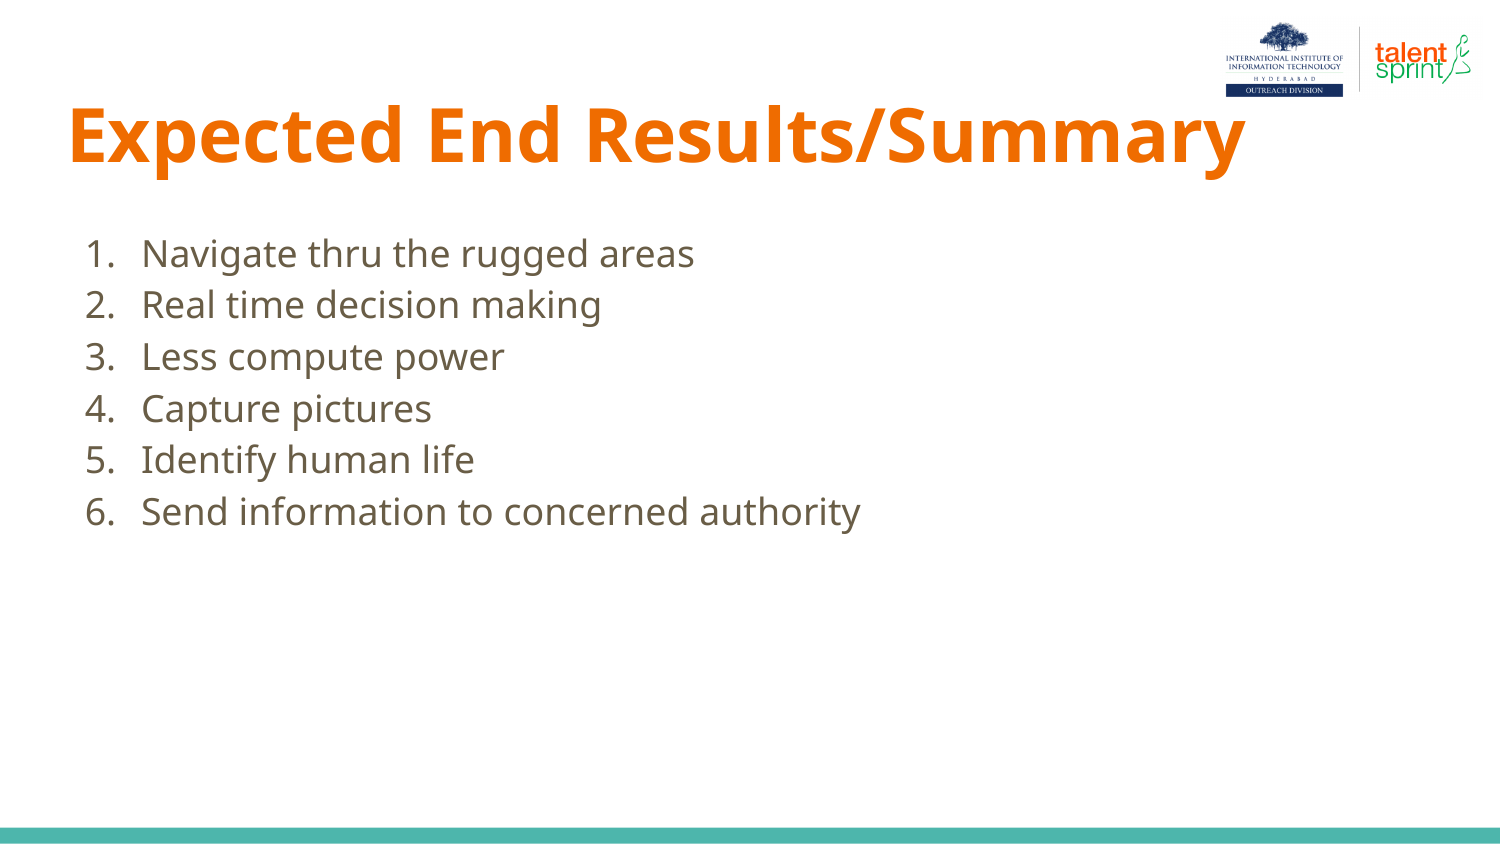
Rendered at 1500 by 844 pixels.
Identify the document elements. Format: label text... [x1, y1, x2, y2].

list Navigate thru the rugged areas Real time decision making Less compute power Capture pictures Identify human life Send information to concerned authority [51, 207, 1449, 750]
picture [1220, 16, 1483, 100]
title Expected End Results/Summary [51, 72, 1449, 189]
